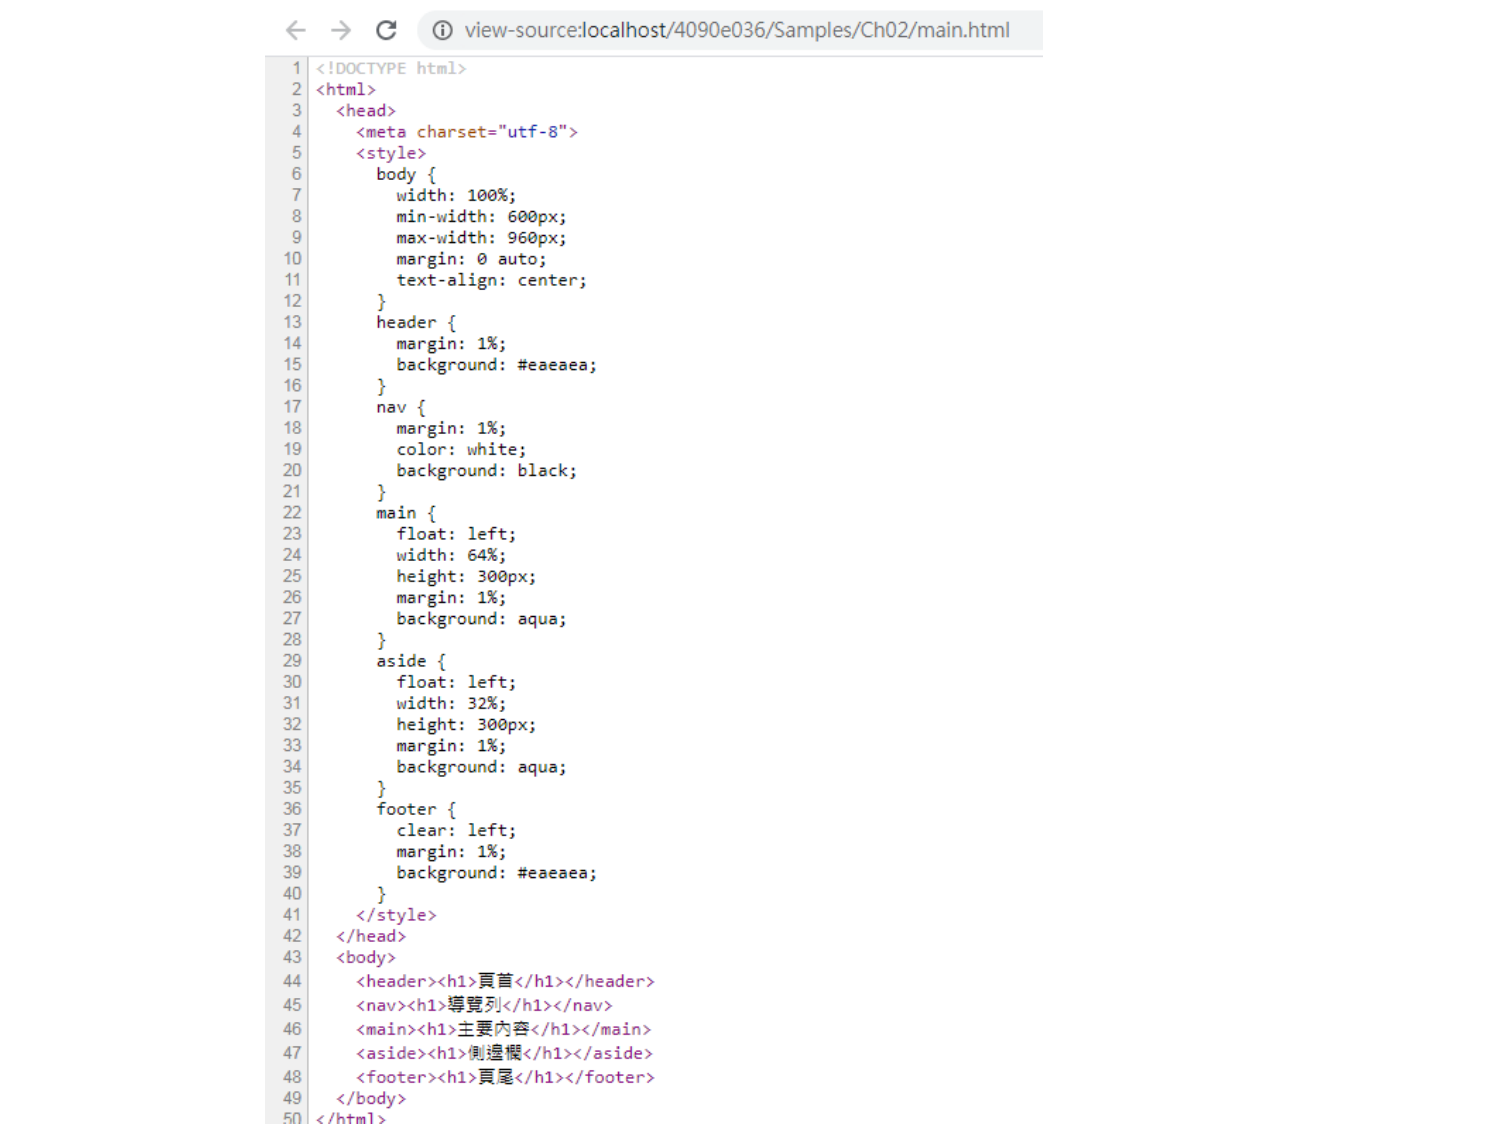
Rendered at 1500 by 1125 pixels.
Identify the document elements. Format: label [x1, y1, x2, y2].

picture [265, 5, 1043, 1124]
